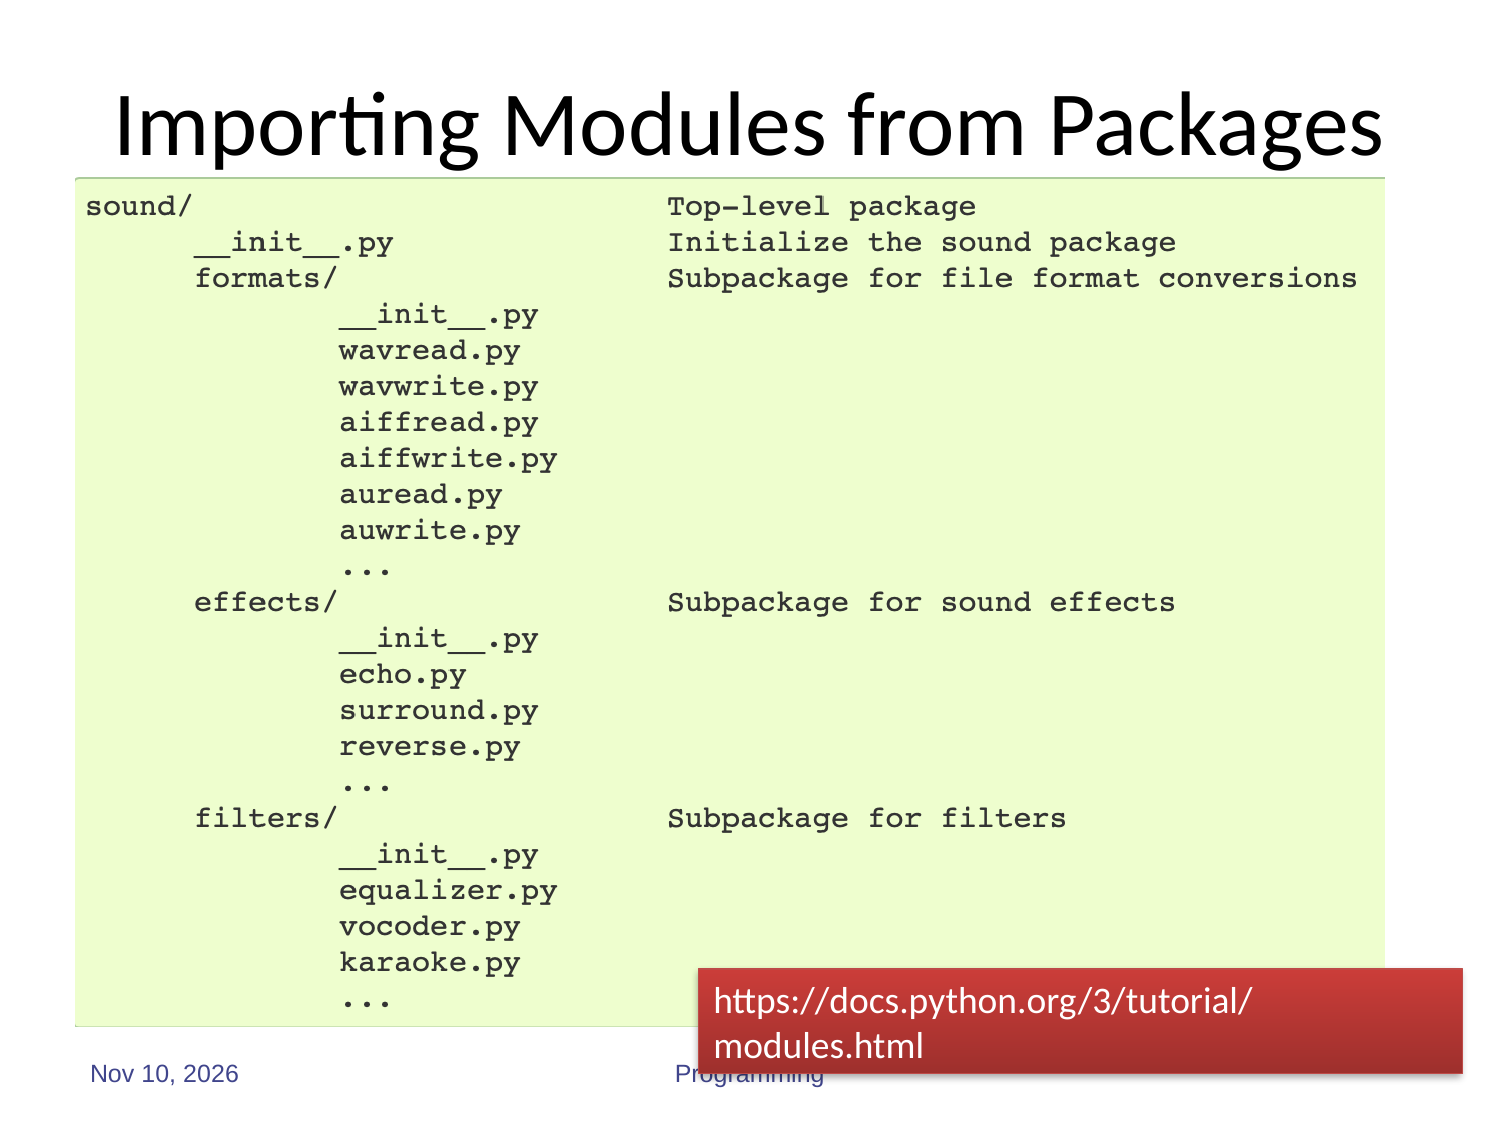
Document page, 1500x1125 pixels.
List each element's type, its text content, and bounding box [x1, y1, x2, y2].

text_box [74, 174, 1463, 1028]
title Importing Modules from Packages [75, 24, 1425, 173]
footer Programming [512, 1042, 988, 1103]
slide_number Sep-19 [75, 1042, 425, 1103]
